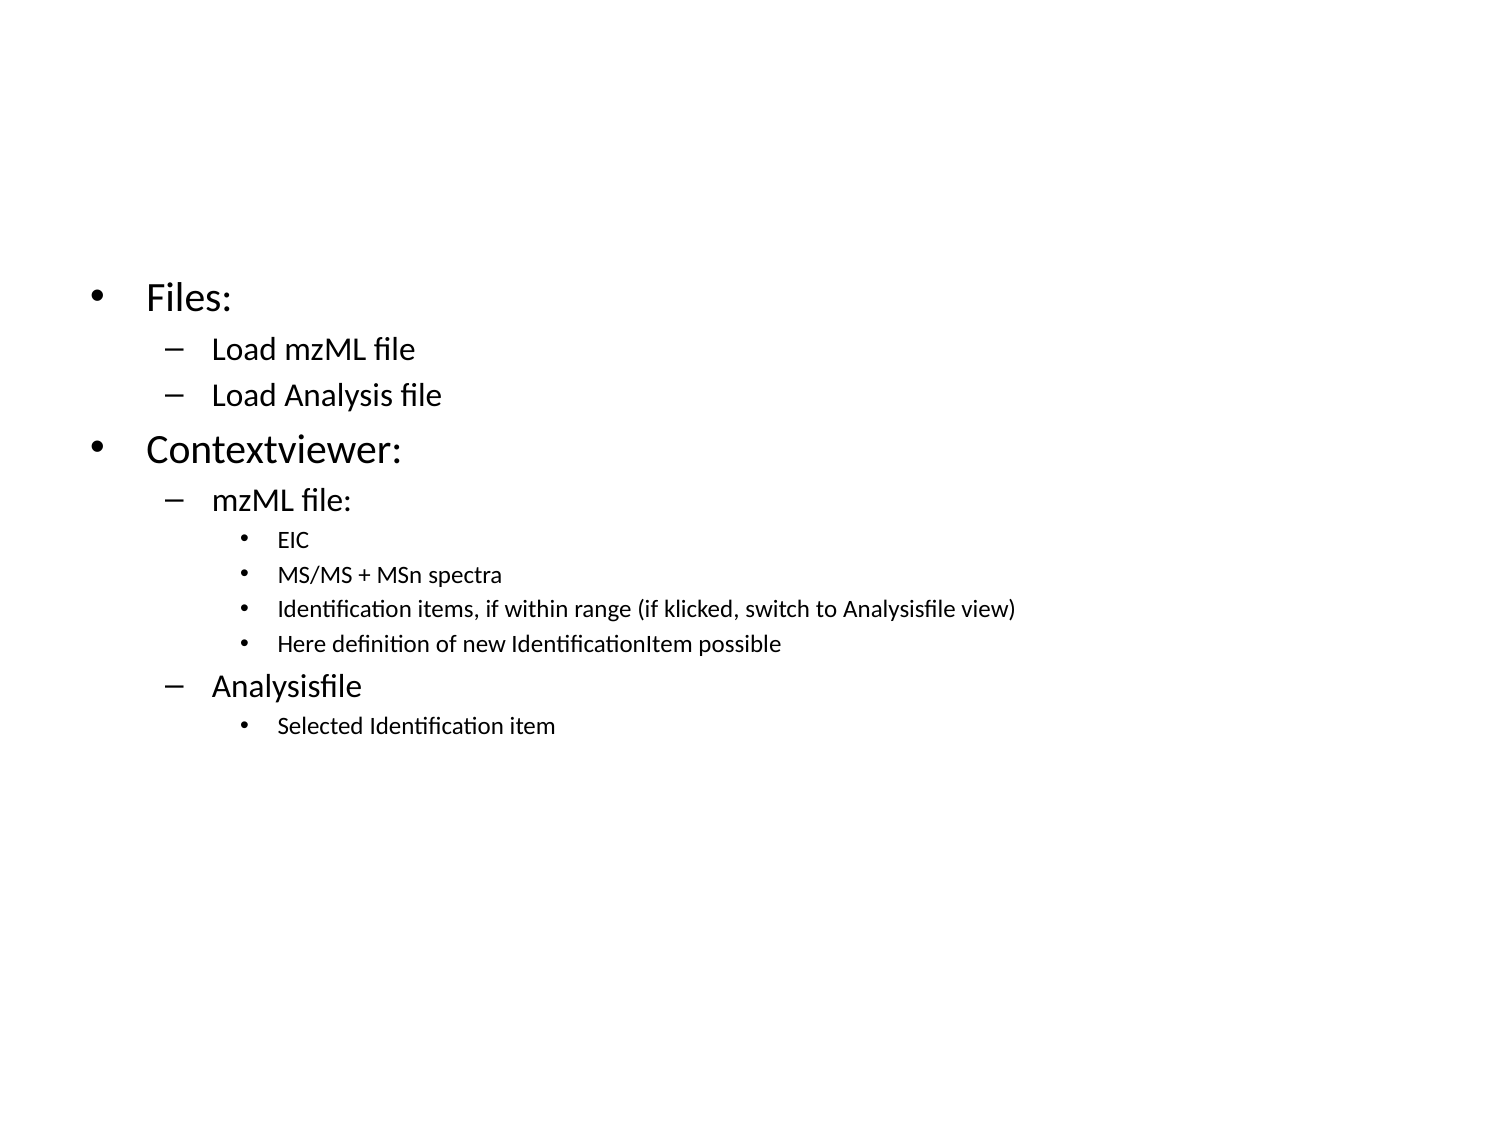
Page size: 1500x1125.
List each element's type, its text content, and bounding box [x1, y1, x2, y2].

list Files: Load mzML file Load Analysis file Contextviewer: mzML file: EIC MS/MS + MSn spectra Identification items, if within range (if klicked, switch to Analysisfile view) Here definition of new IdentificationItem possible Analysisfile Selected Identification item [75, 262, 1425, 1005]
